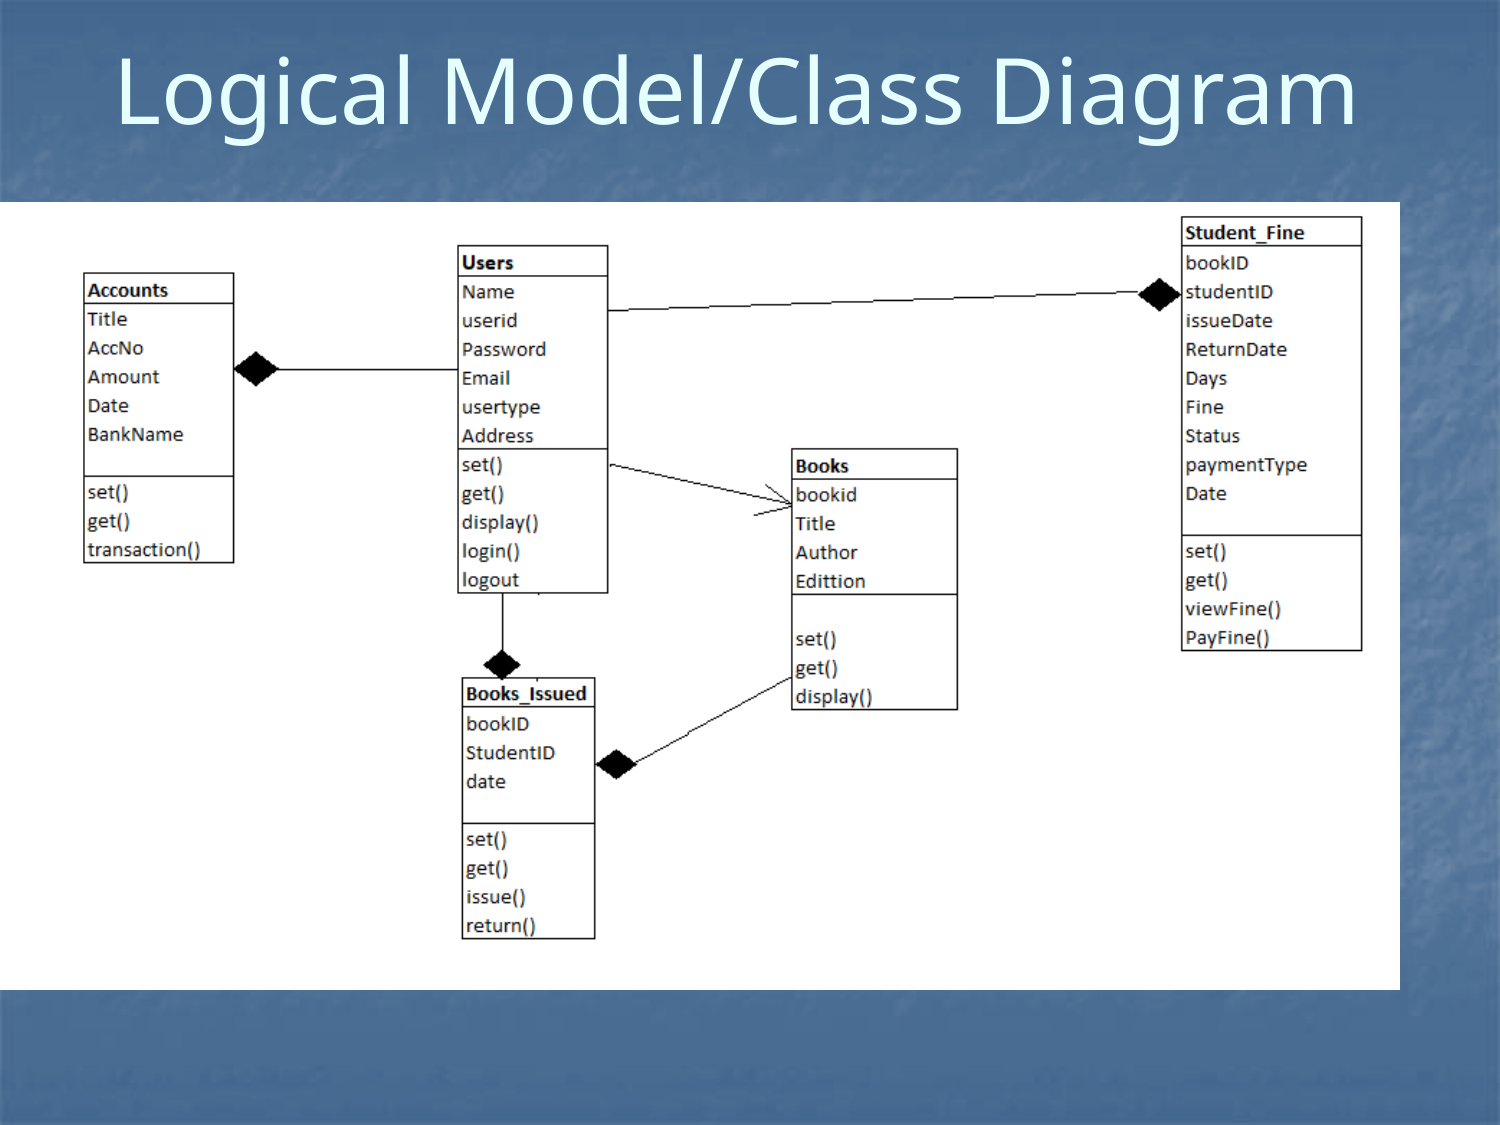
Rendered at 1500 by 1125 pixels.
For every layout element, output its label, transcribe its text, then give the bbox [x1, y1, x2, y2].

title Logical Model/Class Diagram [62, 24, 1413, 151]
picture [0, 202, 1401, 991]
